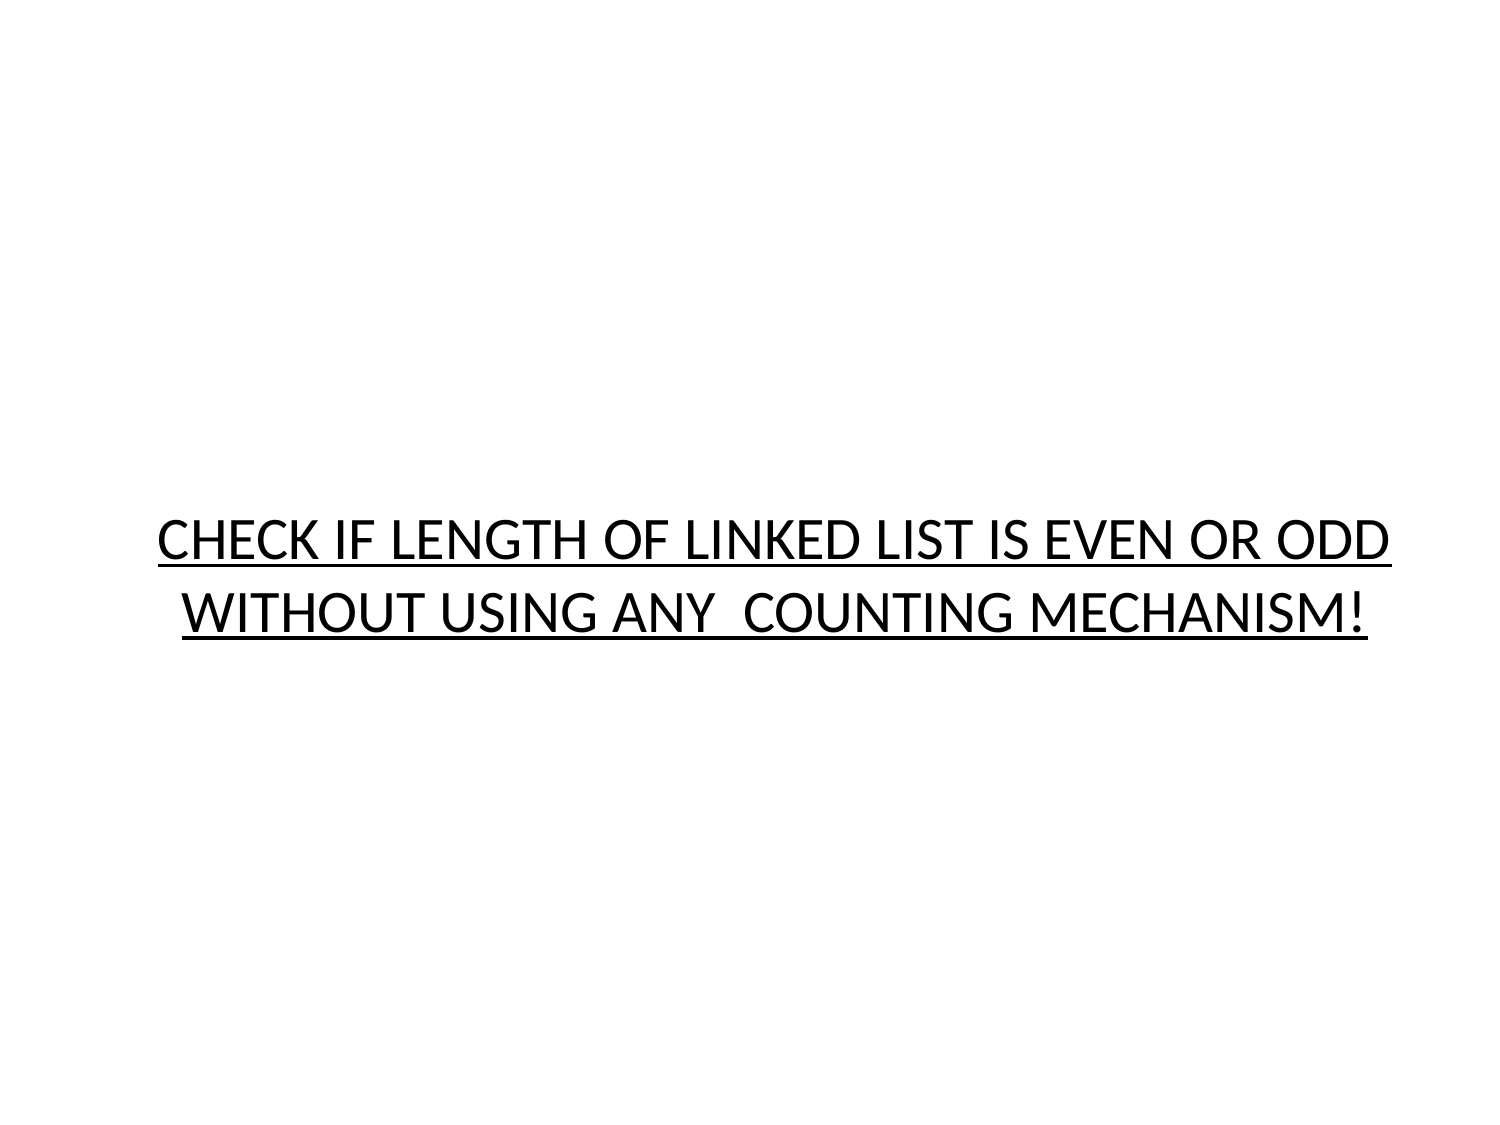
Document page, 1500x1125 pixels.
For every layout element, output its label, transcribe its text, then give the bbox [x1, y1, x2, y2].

title CHECK IF LENGTH OF LINKED LIST IS EVEN OR ODD WITHOUT USING ANY COUNTING MECHANISM! [137, 487, 1413, 729]
